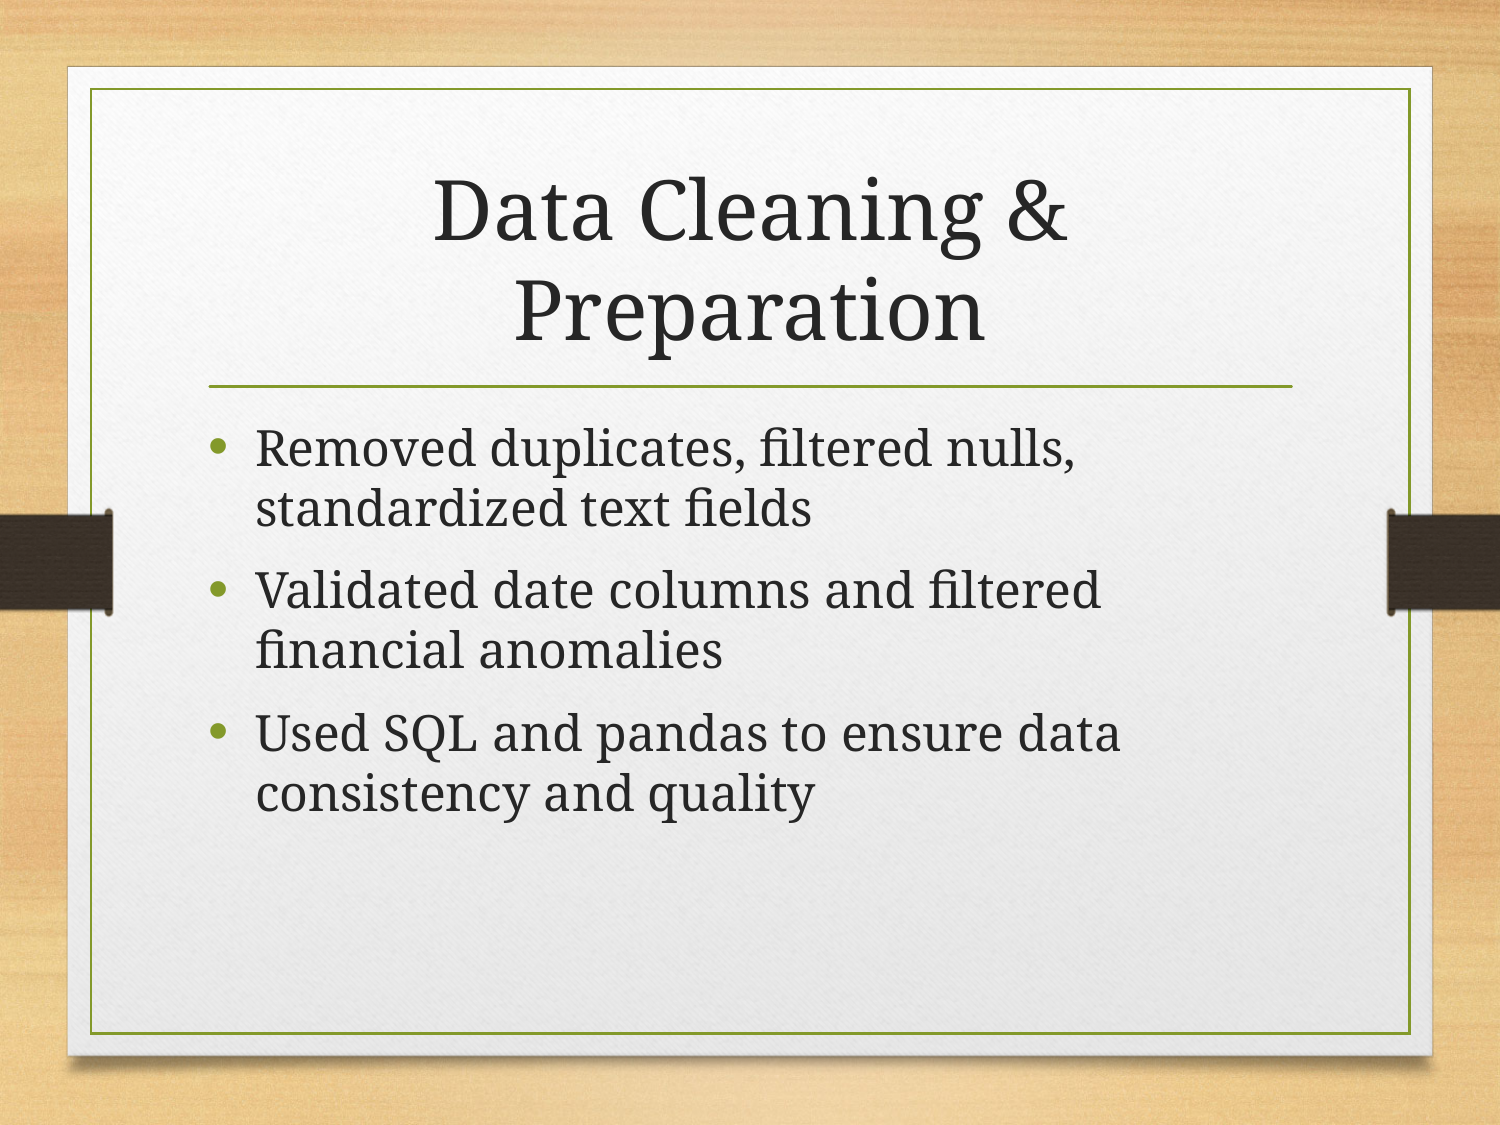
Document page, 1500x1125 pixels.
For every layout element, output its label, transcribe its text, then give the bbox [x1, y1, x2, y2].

list Removed duplicates, filtered nulls, standardized text fields Validated date columns and filtered financial anomalies Used SQL and pandas to ensure data consistency and quality [193, 408, 1309, 974]
title Data Cleaning & Preparation [193, 150, 1309, 365]
picture [0, 0, 1500, 1125]
